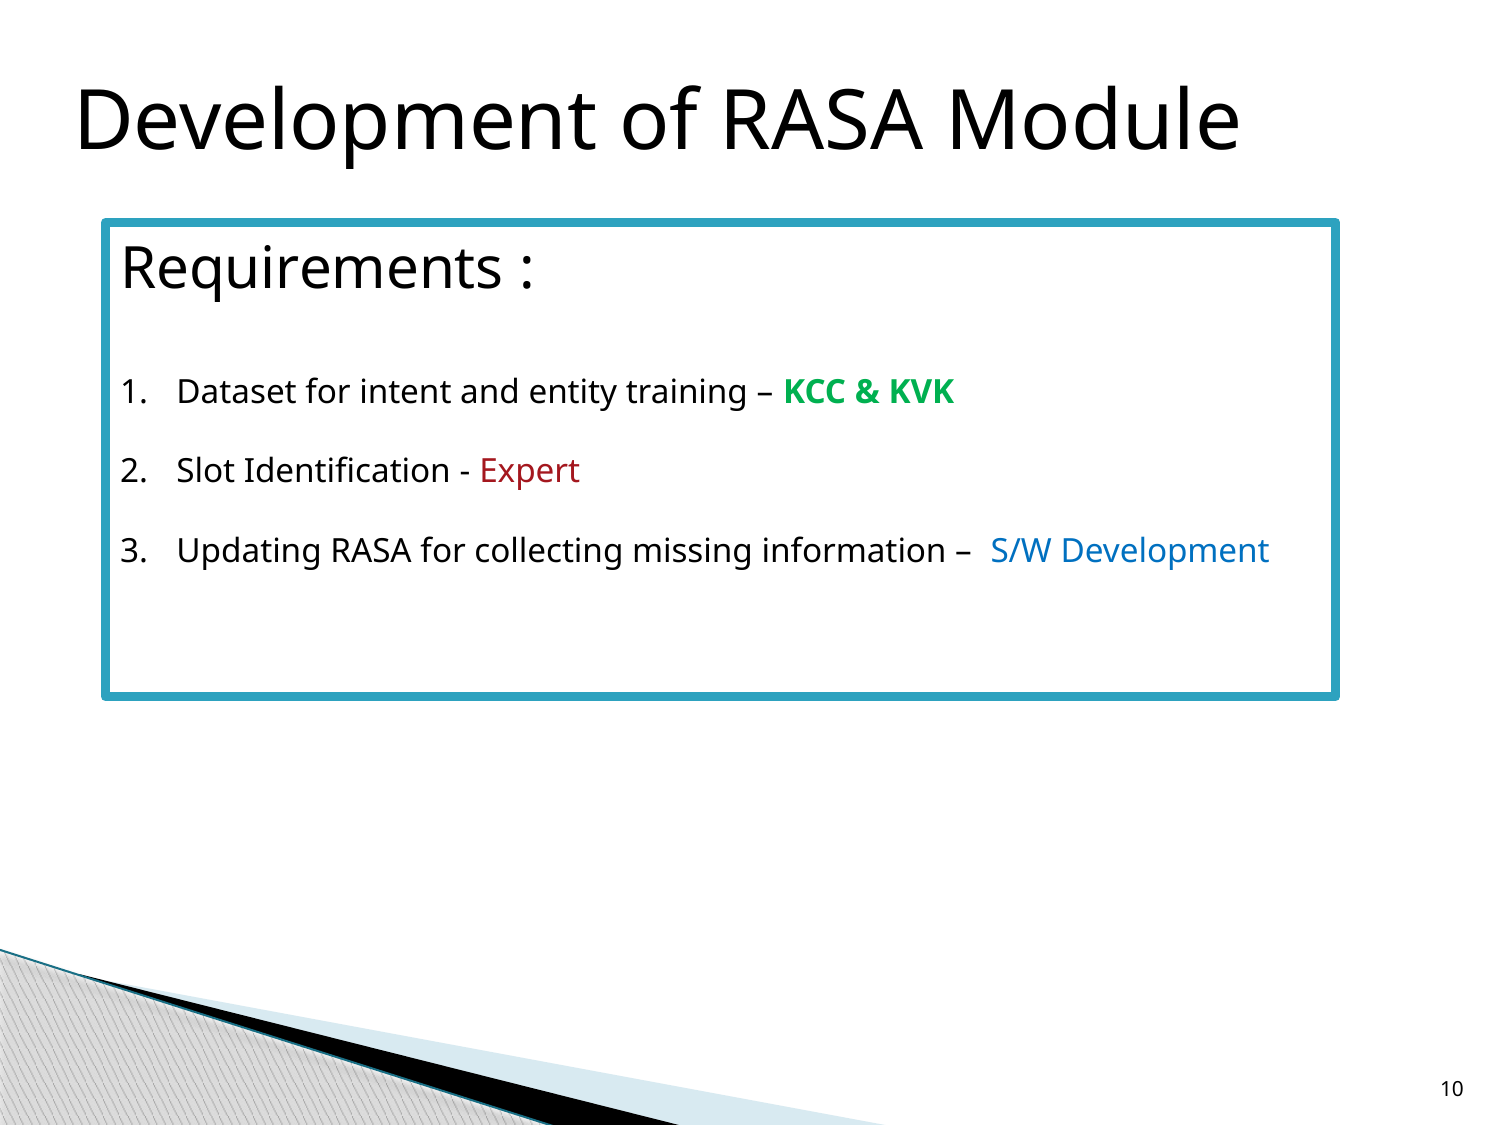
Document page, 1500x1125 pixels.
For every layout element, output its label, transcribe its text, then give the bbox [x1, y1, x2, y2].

text_box Requirements : Dataset for intent and entity training – KCC & KVK Slot Identification - Expert Updating RASA for collecting missing information – S/W Development [101, 218, 1340, 701]
slide_number 10 [1418, 1051, 1479, 1112]
text_box Development of RASA Module [58, 58, 1372, 174]
